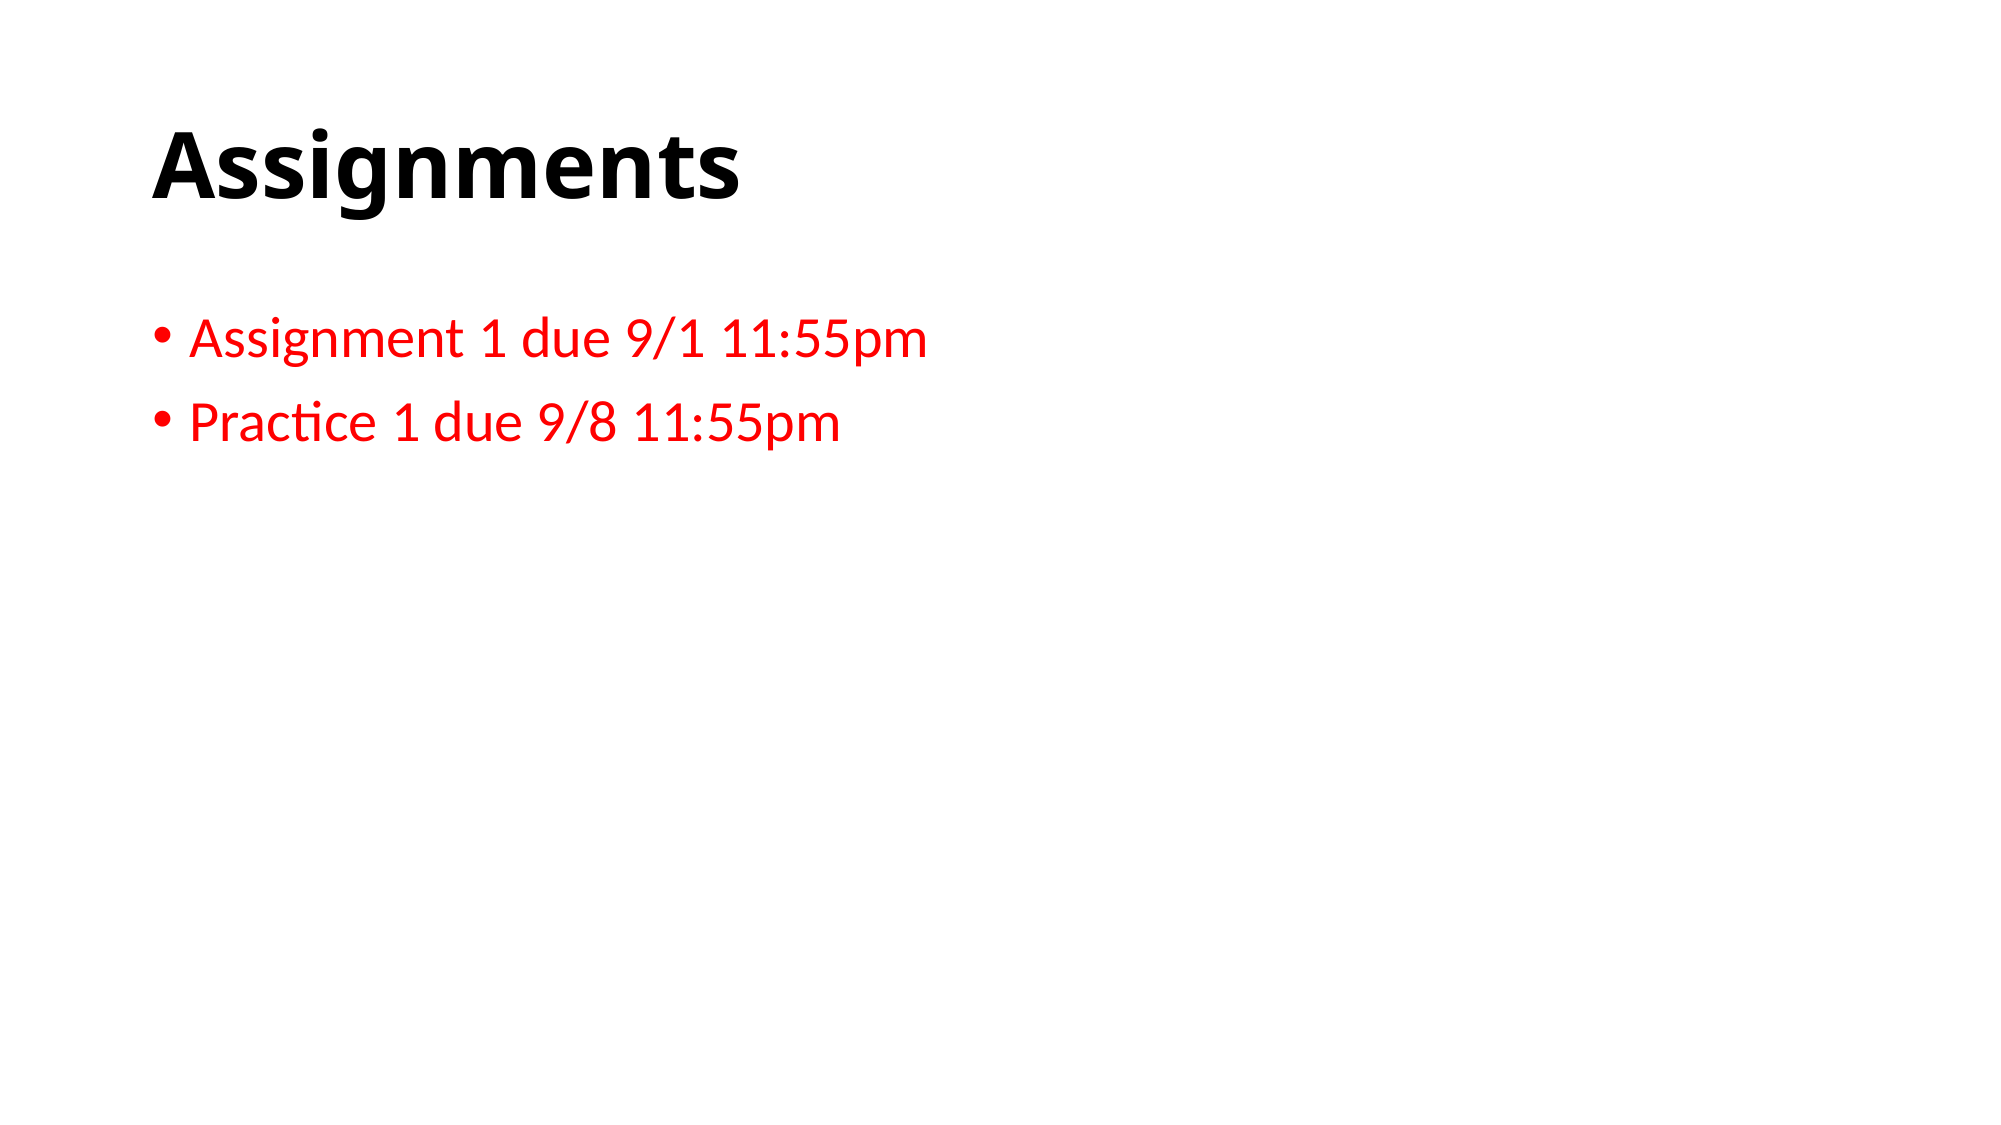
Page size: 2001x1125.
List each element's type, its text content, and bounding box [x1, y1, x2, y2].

title Assignments [137, 59, 1863, 278]
list Assignment 1 due 9/1 11:55pm Practice 1 due 9/8 11:55pm [137, 299, 1863, 1014]
